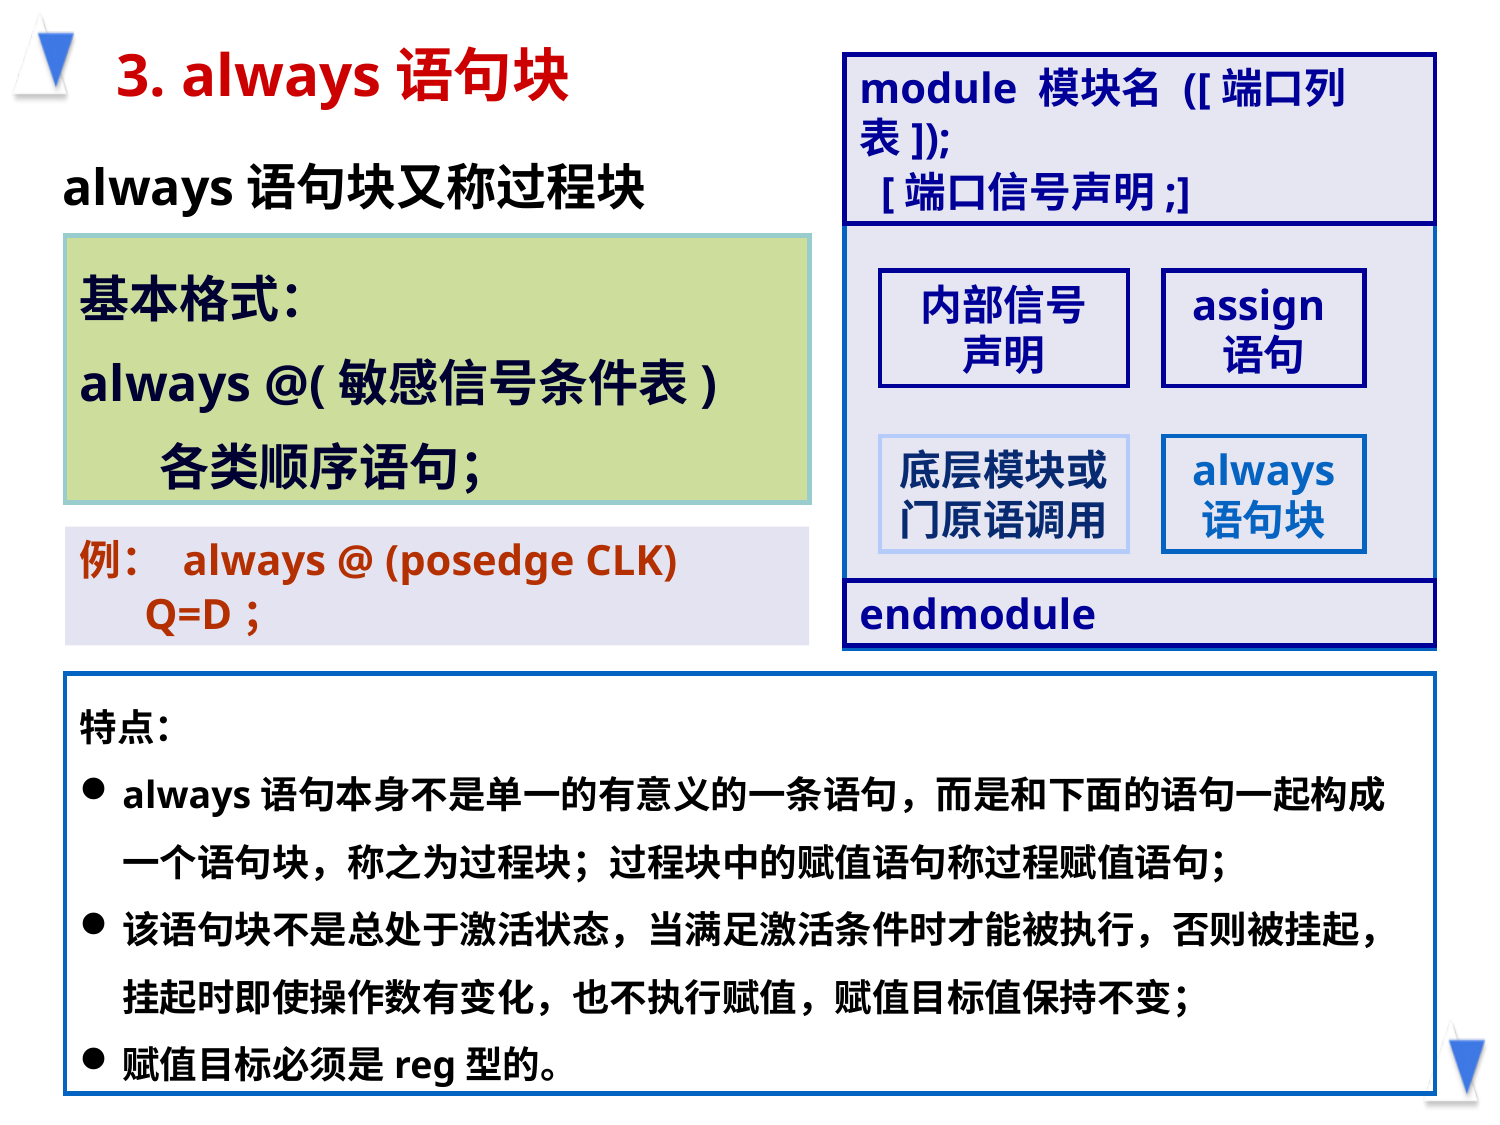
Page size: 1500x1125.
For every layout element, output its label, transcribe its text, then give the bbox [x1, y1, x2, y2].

text_box 例： always @ (posedge CLK) Q=D； [65, 526, 810, 646]
text_box 基本格式： always @(敏感信号条件表) 各类顺序语句； [65, 235, 810, 503]
text_box 特点： always语句本身不是单一的有意义的一条语句，而是和下面的语句一起构成一个语句块，称之为过程块；过程块中的赋值语句称过程赋值语句； 该语句块不是总处于激活状态，当满足激活条件时才能被执行，否则被挂起，挂起时即使操作数有变化，也不执行赋值，赋值目标值保持不变； 赋值目标必须是reg型的。 [64, 673, 1435, 1094]
picture [0, 0, 89, 119]
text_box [844, 54, 1436, 649]
text_box always语句块又称过程块 [48, 148, 662, 224]
text_box 3. always语句块 [101, 2, 1380, 116]
picture [1411, 1006, 1500, 1125]
